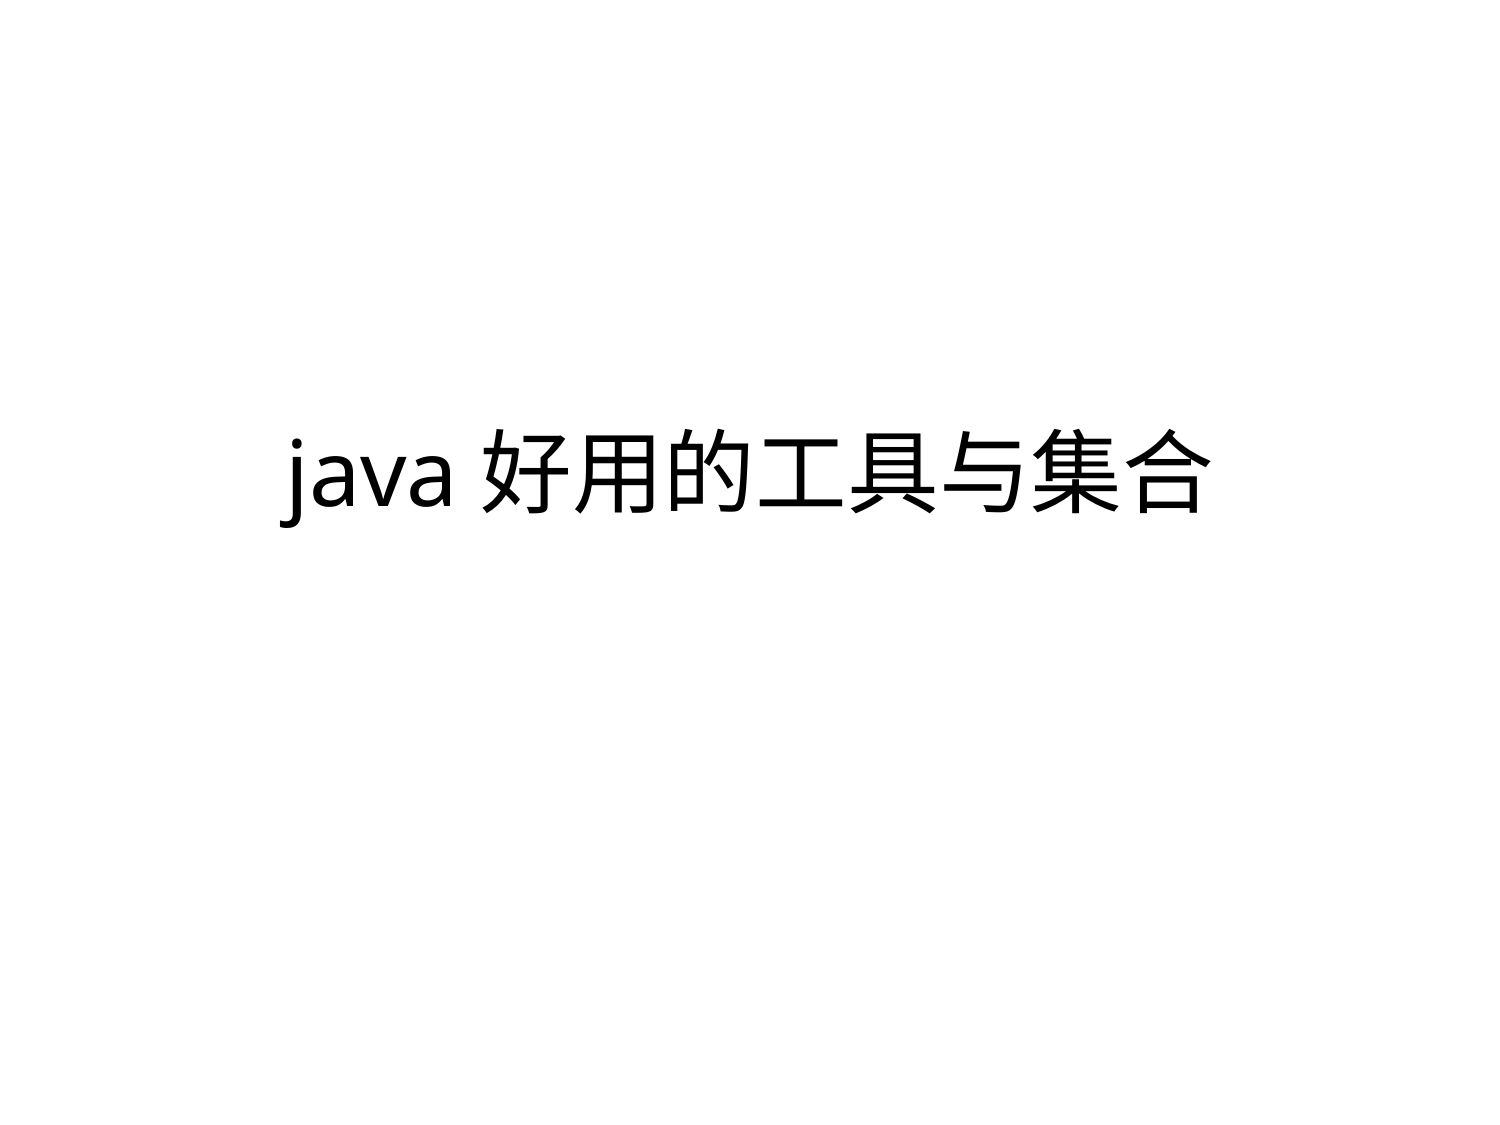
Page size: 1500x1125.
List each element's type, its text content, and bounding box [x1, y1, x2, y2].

title java好用的工具与集合 [112, 349, 1388, 591]
